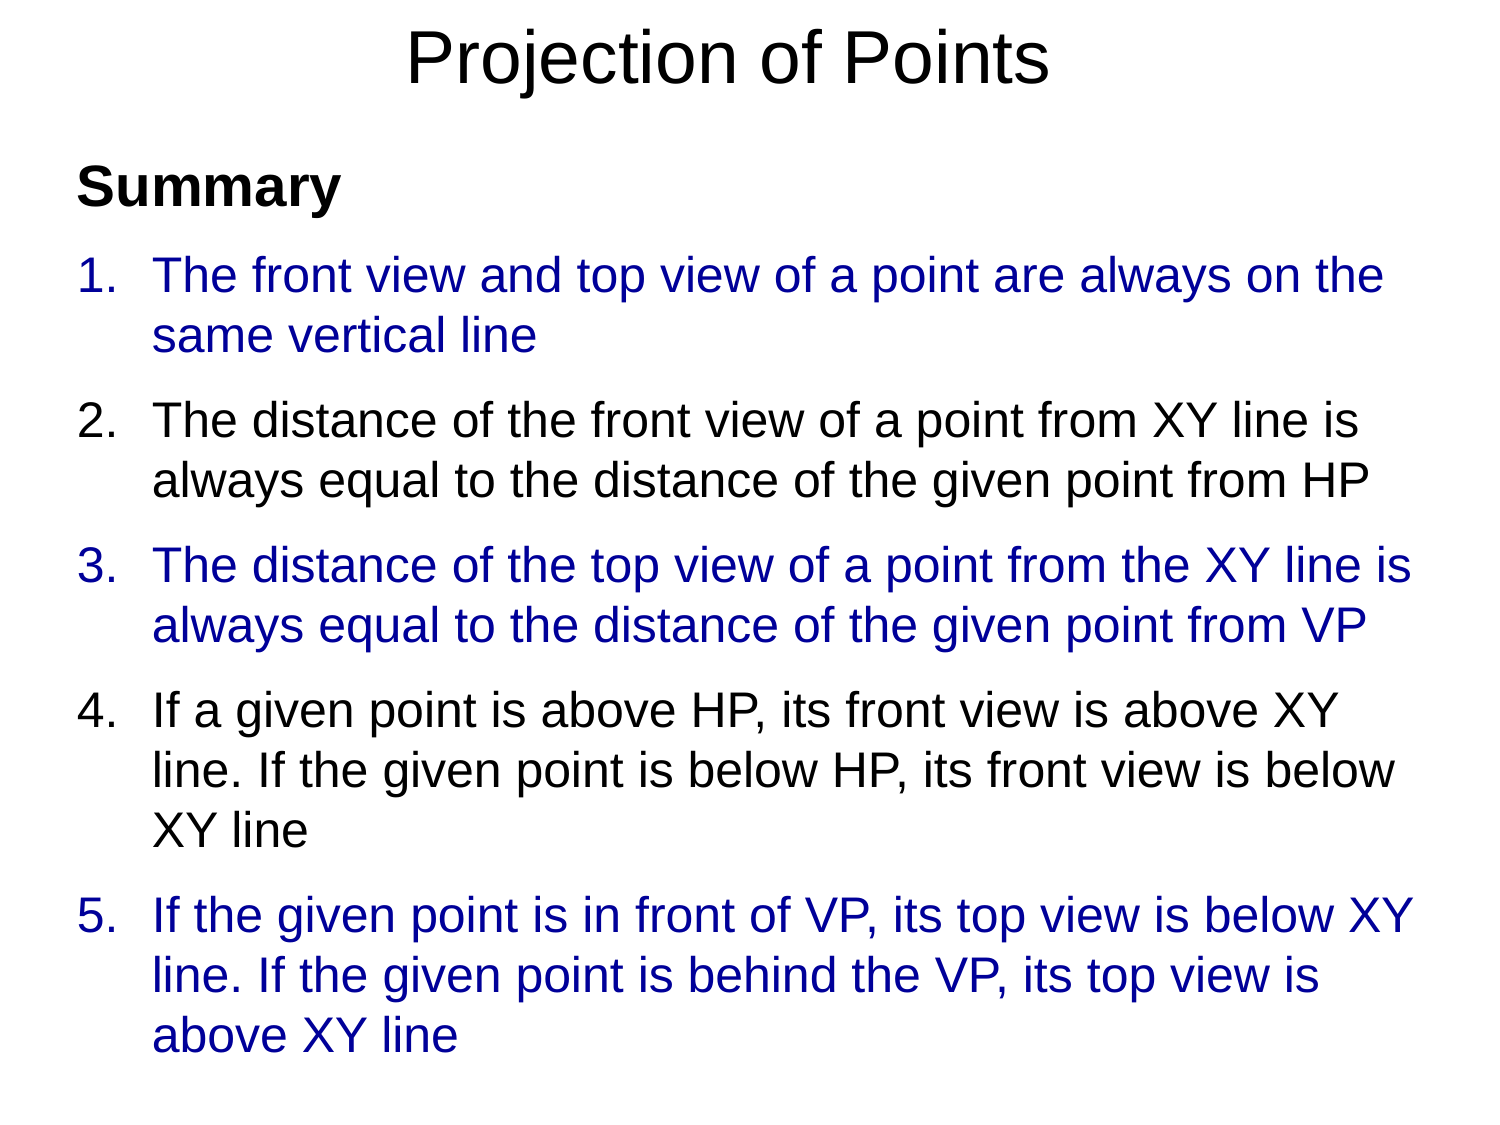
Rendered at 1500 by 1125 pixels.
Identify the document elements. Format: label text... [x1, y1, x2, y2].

text_box Summary The front view and top view of a point are always on the same vertical line The distance of the front view of a point from XY line is always equal to the distance of the given point from HP The distance of the top view of a point from the XY line is always equal to the distance of the given point from VP If a given point is above HP, its front view is above XY line. If the given point is below HP, its front view is below XY line If the given point is in front of VP, its top view is below XY line. If the given point is behind the VP, its top view is above XY line [62, 140, 1446, 1071]
text_box Projection of Points [390, 1, 1067, 106]
